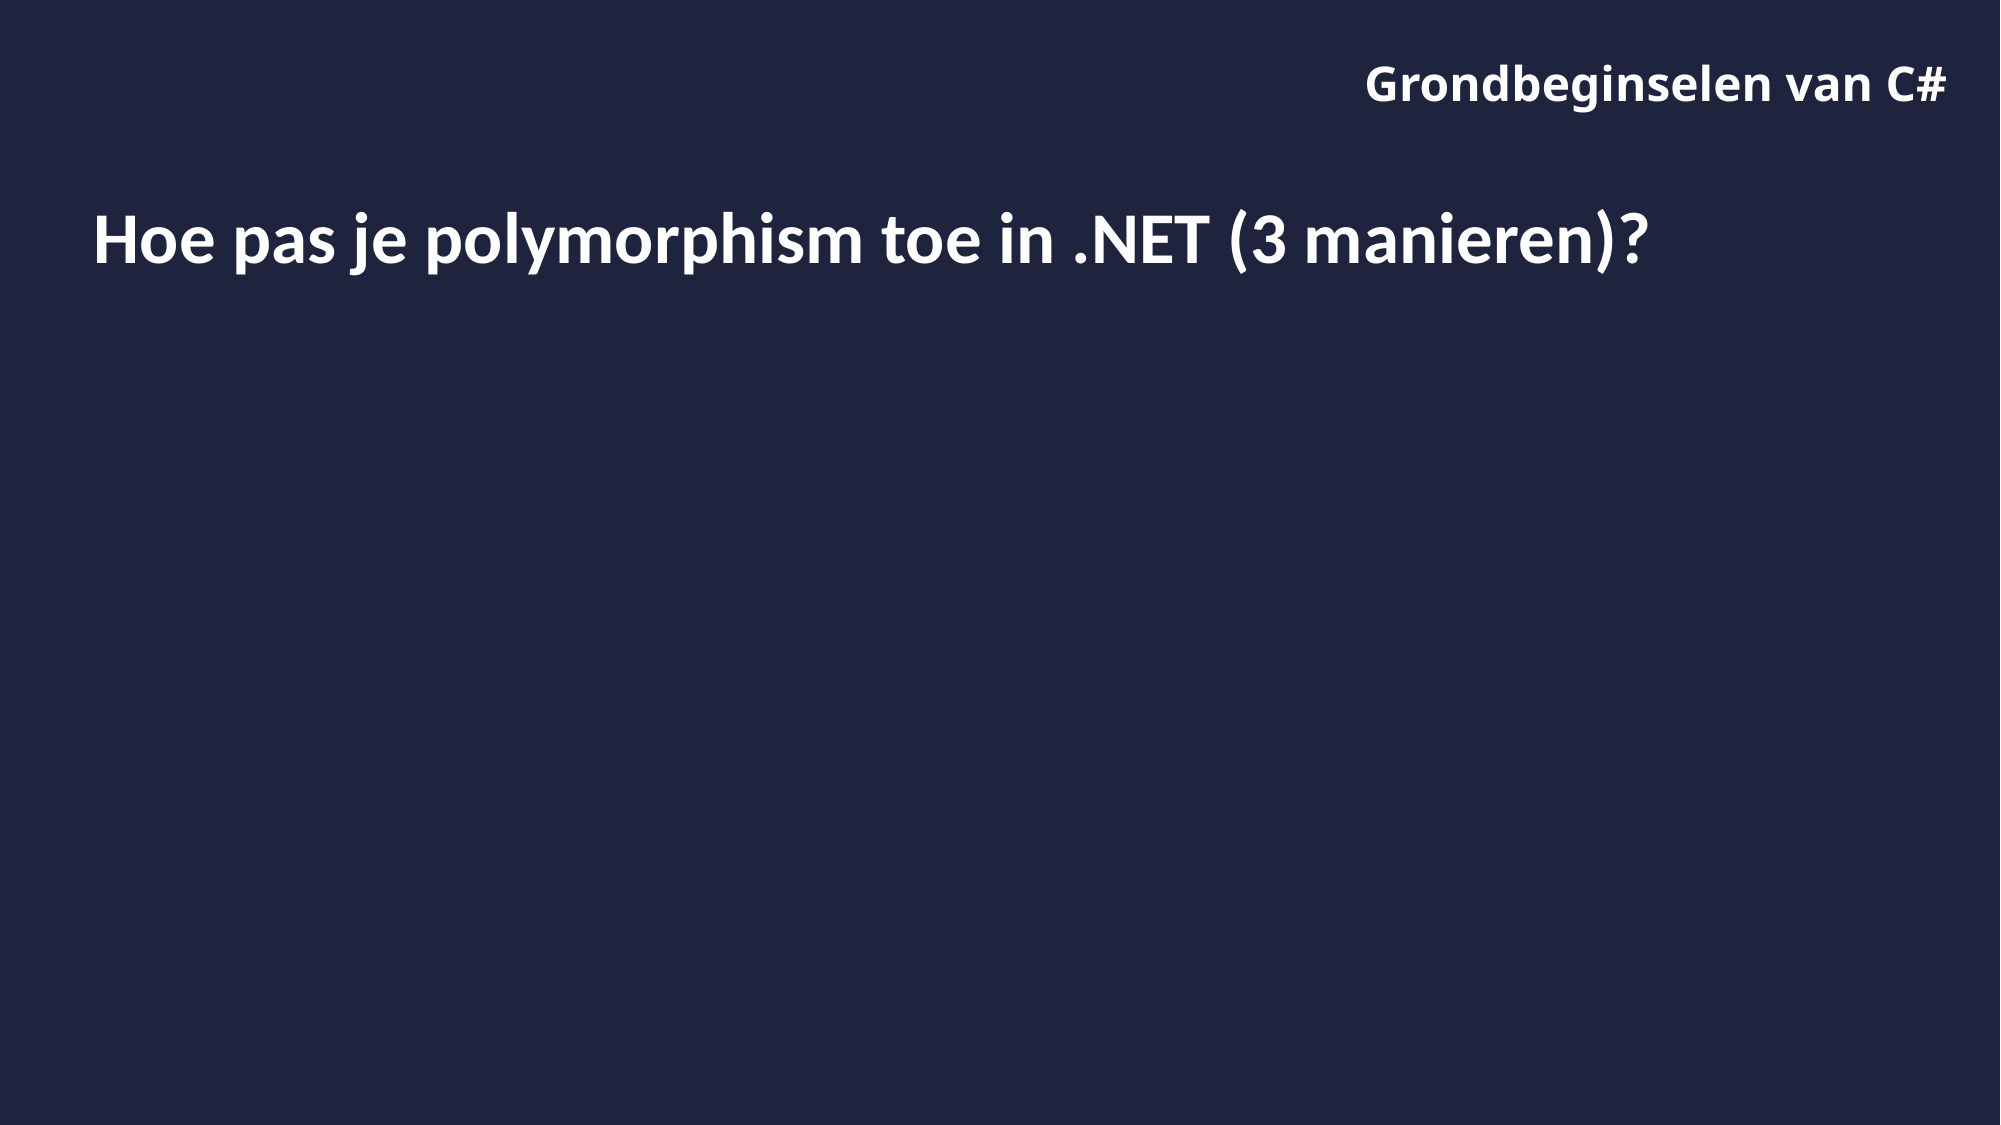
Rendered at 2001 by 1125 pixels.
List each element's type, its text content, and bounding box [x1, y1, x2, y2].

title Grondbeginselen van C# [541, 49, 1963, 120]
subtitle Hoe pas je polymorphism toe in .NET (3 manieren)? [78, 193, 1922, 1046]
